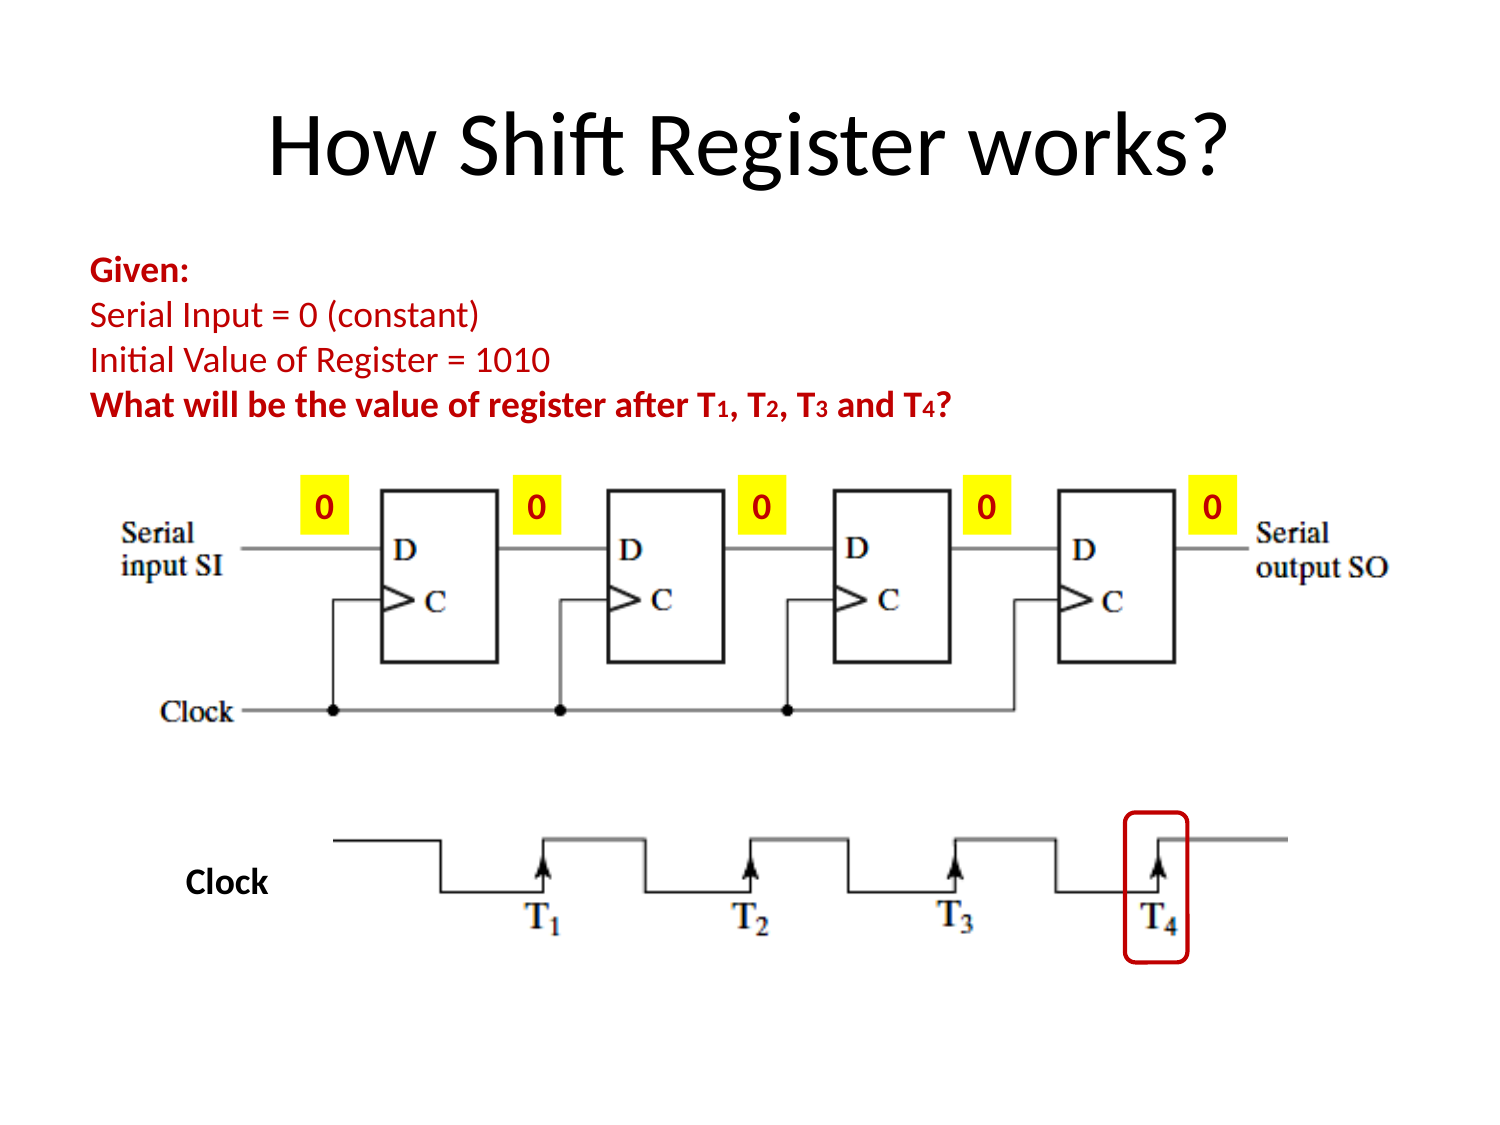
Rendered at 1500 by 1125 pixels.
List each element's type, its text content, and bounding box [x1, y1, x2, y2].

picture [332, 812, 1288, 948]
text_box [1123, 957, 1189, 965]
picture [112, 474, 1402, 731]
title How Shift Register works? [75, 45, 1425, 233]
text_box Given: Serial Input = 0 (constant) Initial Value of Register = 1010 What will be the value of register after T1, T2, T3 and T4? [75, 237, 1456, 433]
text_box Clock [171, 849, 284, 910]
